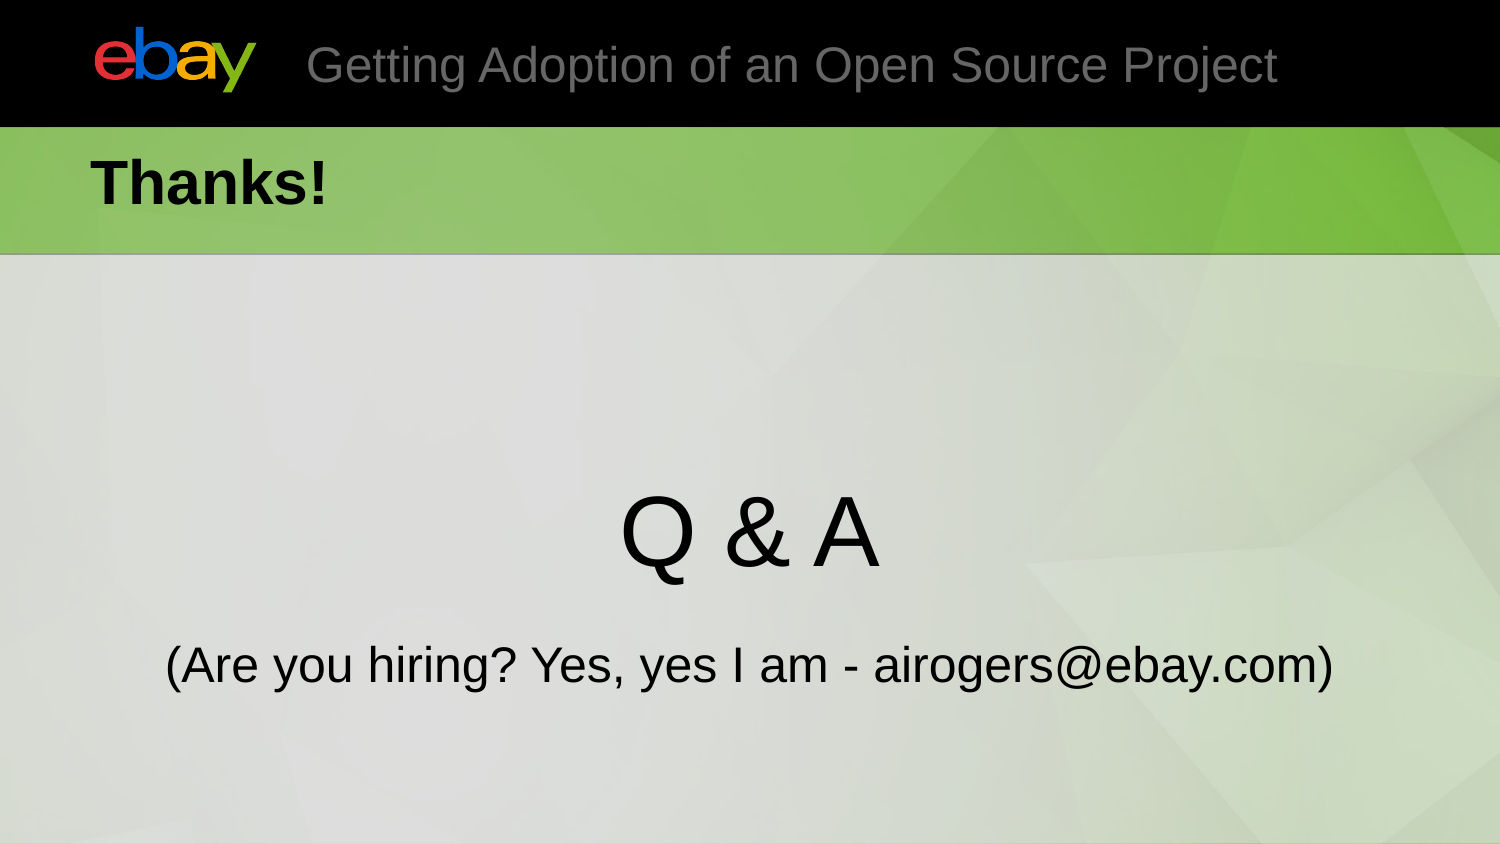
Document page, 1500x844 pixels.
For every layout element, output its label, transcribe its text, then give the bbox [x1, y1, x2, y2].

picture [86, 18, 274, 101]
text_box Thanks! [0, 127, 1500, 254]
text_box [0, 0, 1500, 126]
text_box Q & A (Are you hiring? Yes, yes I am - airogers@ebay.com) [0, 255, 1500, 844]
text_box Getting Adoption of an Open Source Project [290, 17, 1460, 100]
